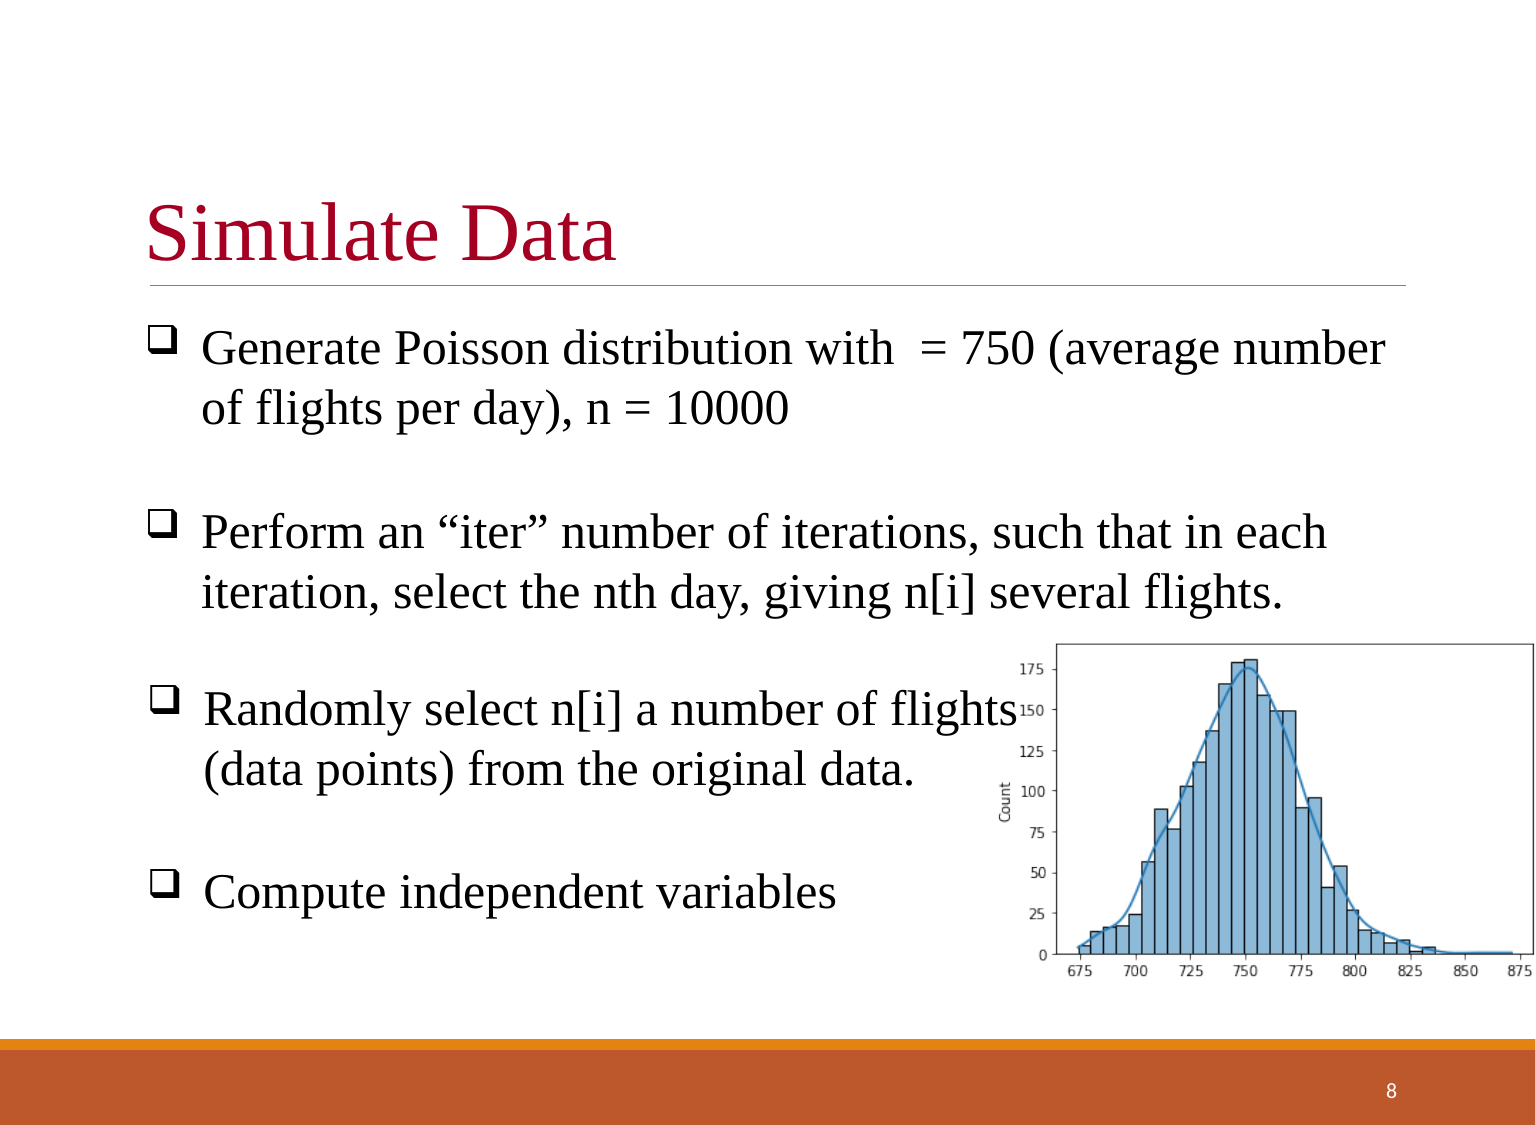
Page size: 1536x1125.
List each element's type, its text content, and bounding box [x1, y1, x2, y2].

slide_number 8 [1246, 1059, 1413, 1120]
title Simulate Data [142, 86, 1003, 277]
picture [989, 634, 1536, 988]
text_box Randomly select n[i] a number of flights (data points) from the original data. Compute independent variables [130, 667, 986, 972]
